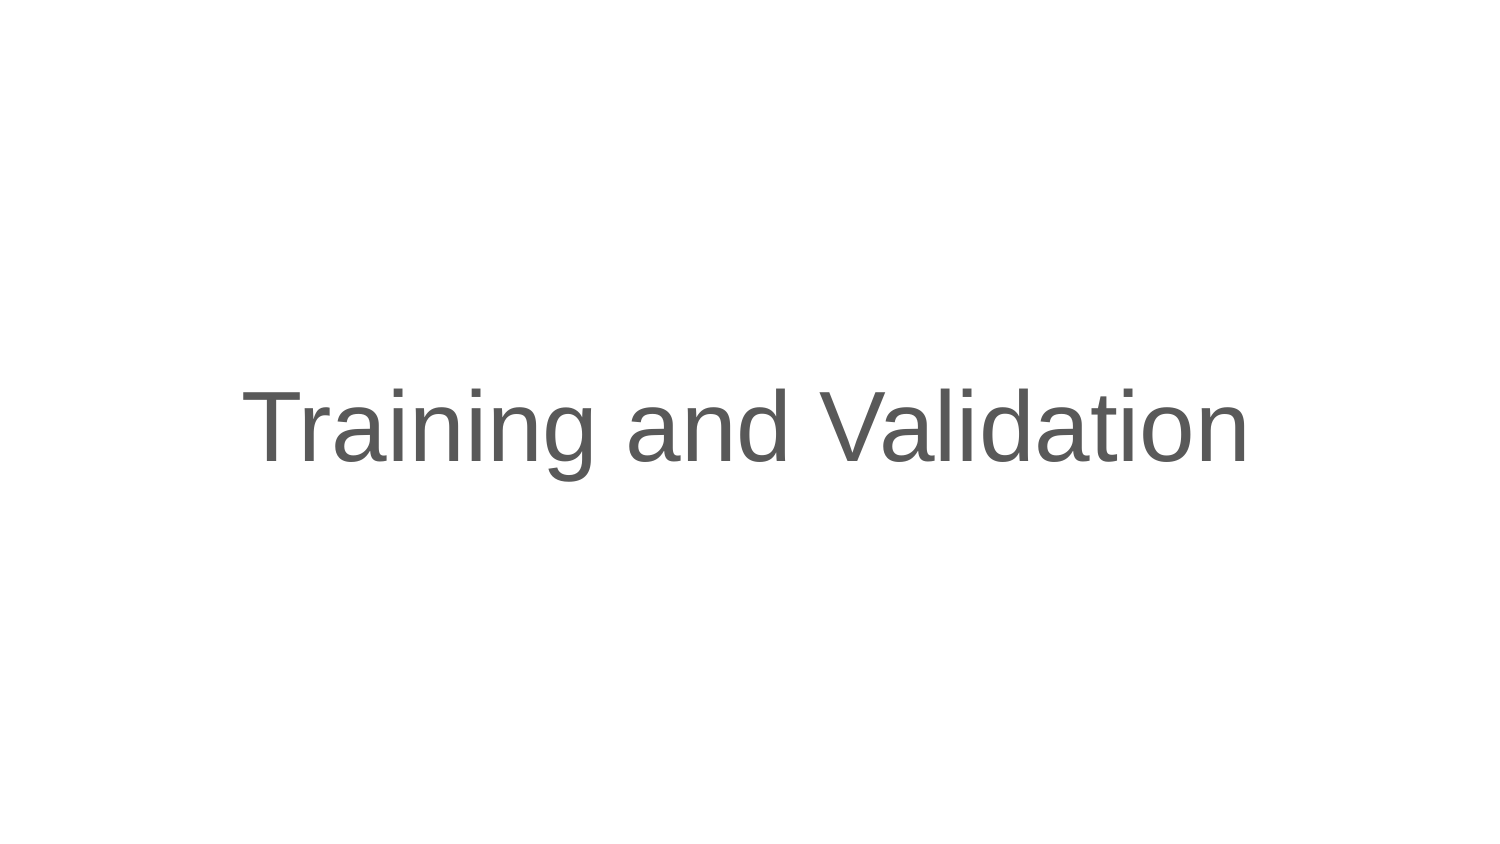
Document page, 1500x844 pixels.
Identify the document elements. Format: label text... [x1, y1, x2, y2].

text_box Training and Validation [226, 346, 1274, 497]
